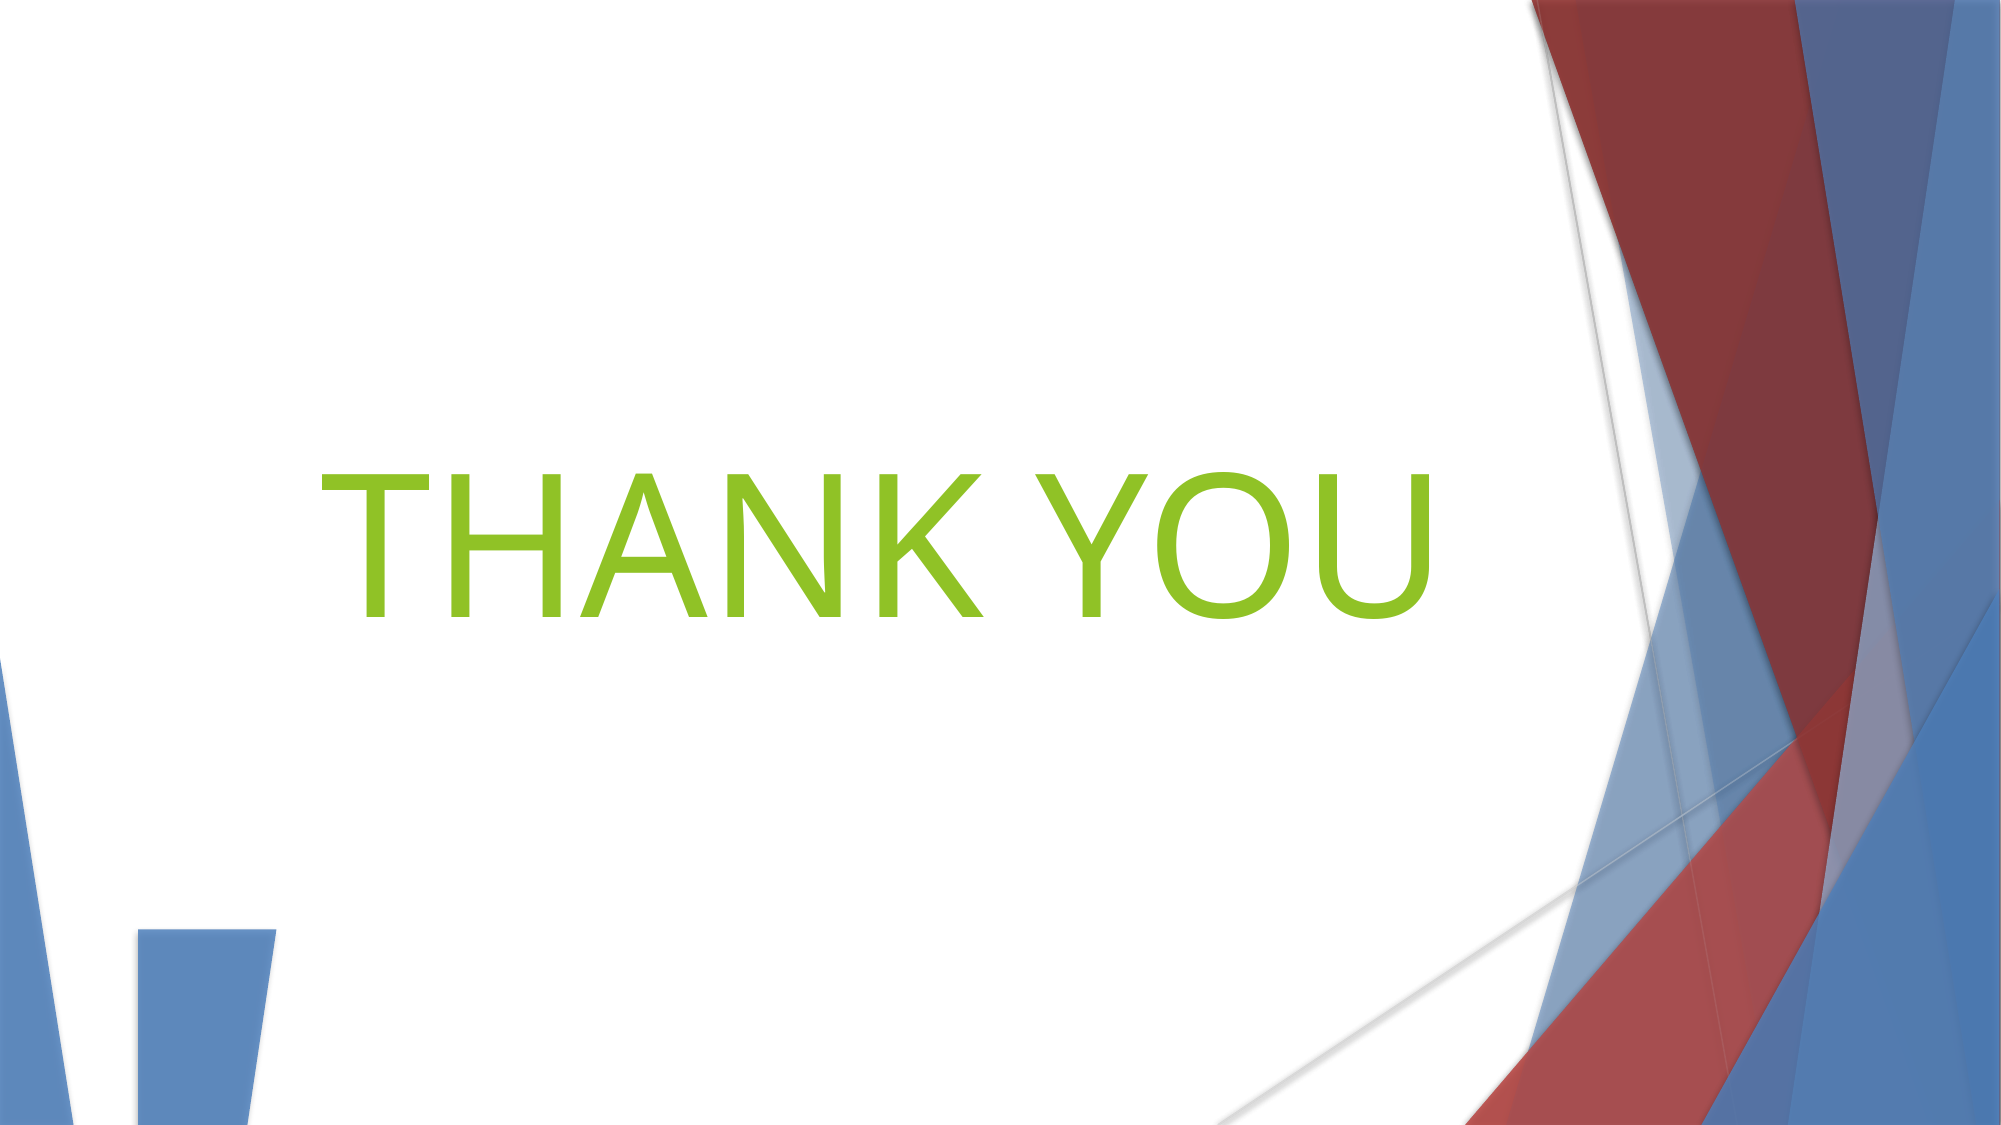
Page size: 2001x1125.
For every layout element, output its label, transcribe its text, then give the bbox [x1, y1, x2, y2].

text_box THANK YOU [247, 394, 1522, 665]
